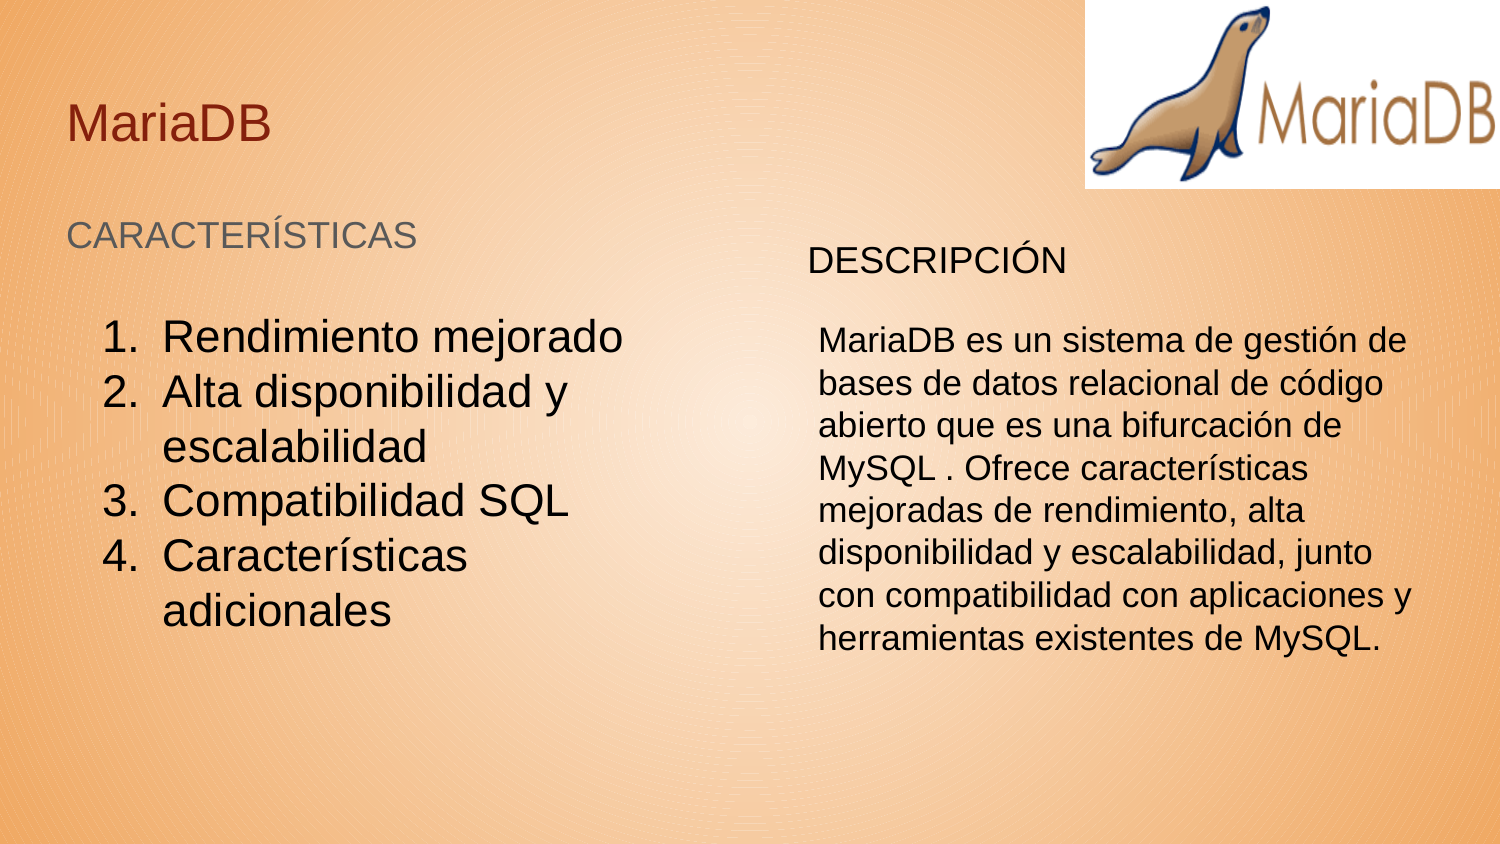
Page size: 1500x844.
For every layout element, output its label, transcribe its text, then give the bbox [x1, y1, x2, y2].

list CARACTERÍSTICAS [51, 189, 1449, 750]
text_box MariaDB es un sistema de gestión de bases de datos relacional de código abierto que es una bifurcación de MySQL . Ofrece características mejoradas de rendimiento, alta disponibilidad y escalabilidad, junto con compatibilidad con aplicaciones y herramientas existentes de MySQL. [803, 301, 1449, 748]
text_box Rendimiento mejorado Alta disponibilidad y escalabilidad Compatibilidad SQL Características adicionales [72, 291, 678, 774]
picture [1085, 0, 1500, 190]
text_box DESCRIPCIÓN [792, 220, 1472, 292]
title MariaDB [51, 72, 1080, 167]
